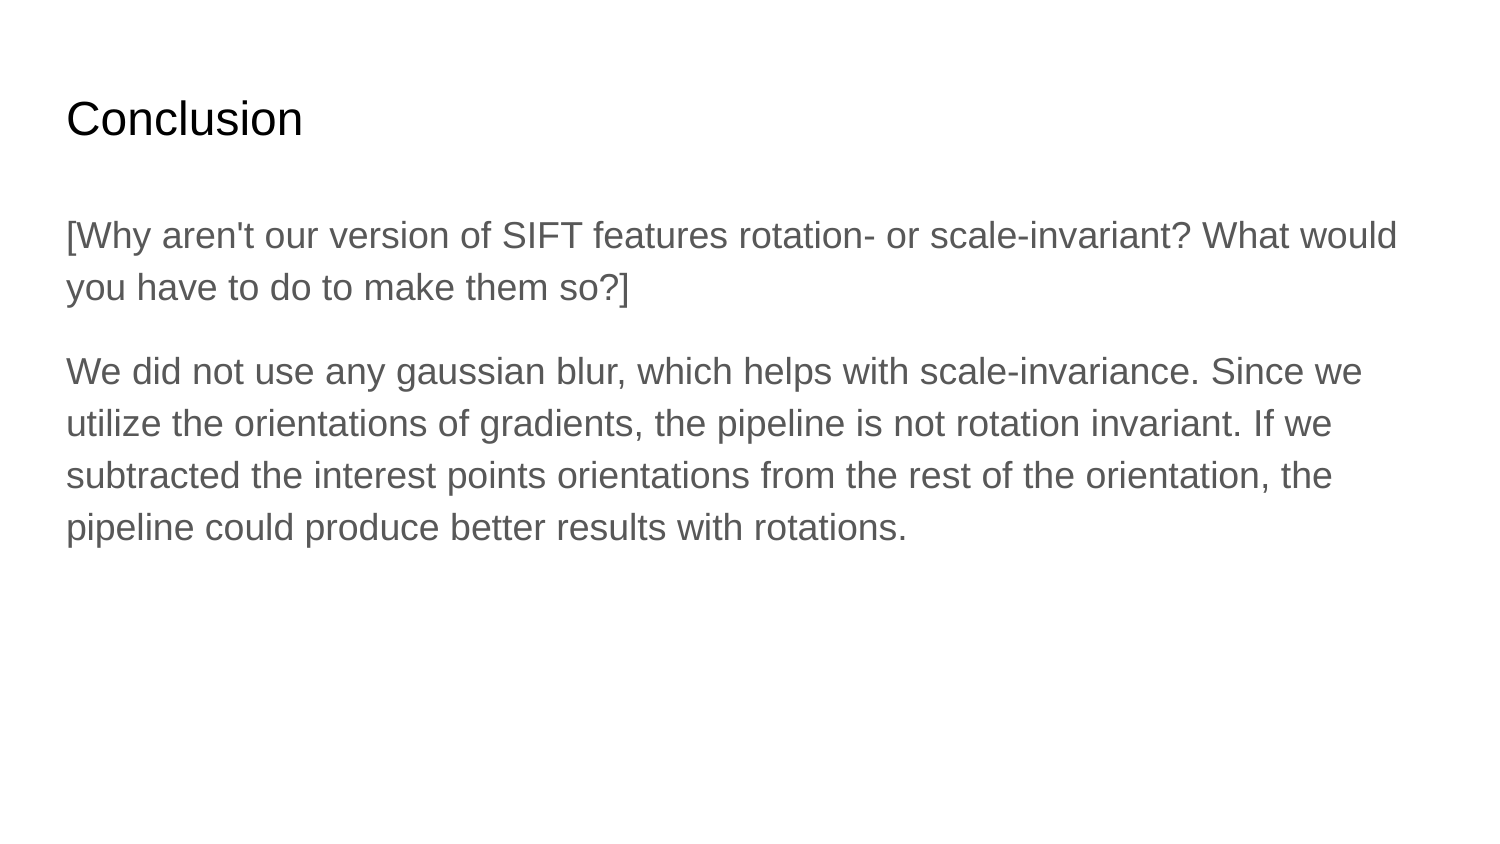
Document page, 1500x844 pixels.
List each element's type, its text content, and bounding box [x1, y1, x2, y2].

list [Why aren't our version of SIFT features rotation- or scale-invariant? What would you have to do to make them so?] We did not use any gaussian blur, which helps with scale-invariance. Since we utilize the orientations of gradients, the pipeline is not rotation invariant. If we subtracted the interest points orientations from the rest of the orientation, the pipeline could produce better results with rotations. [50, 188, 1450, 750]
title Conclusion [50, 72, 1450, 168]
